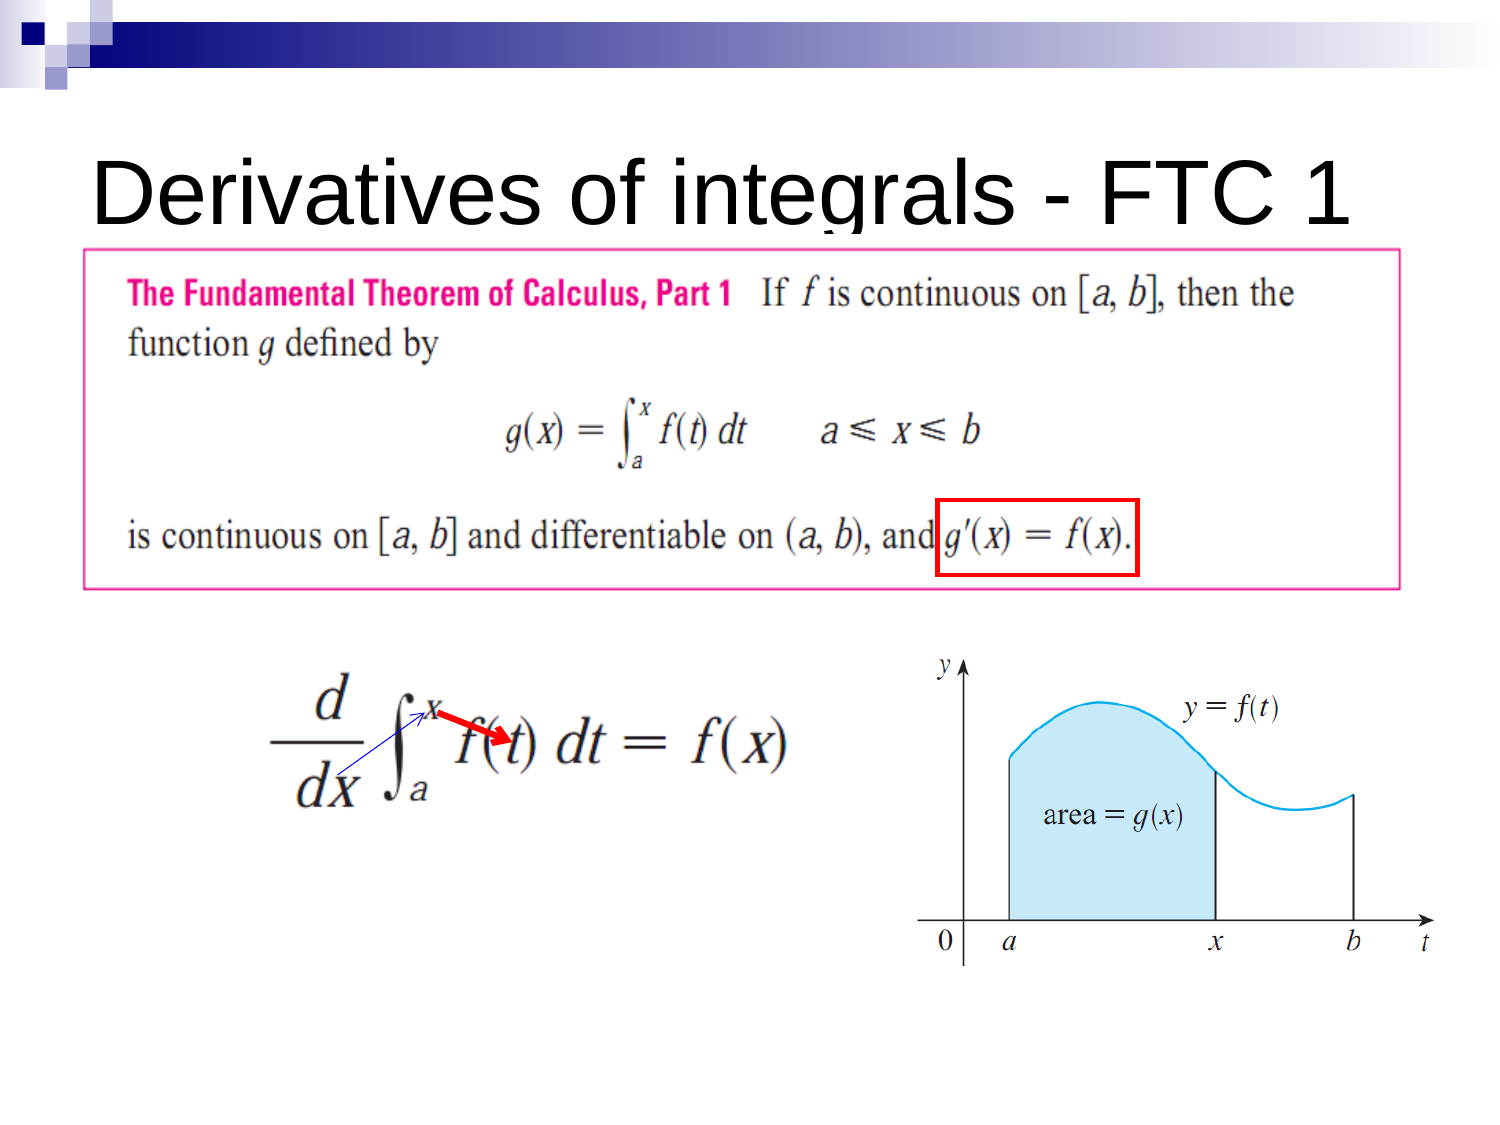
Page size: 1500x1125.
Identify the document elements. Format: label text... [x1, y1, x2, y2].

picture [217, 633, 835, 851]
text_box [437, 712, 513, 743]
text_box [337, 712, 425, 775]
picture [74, 234, 1413, 600]
picture [899, 637, 1447, 980]
title Derivatives of integrals - FTC 1 [75, 75, 1425, 300]
